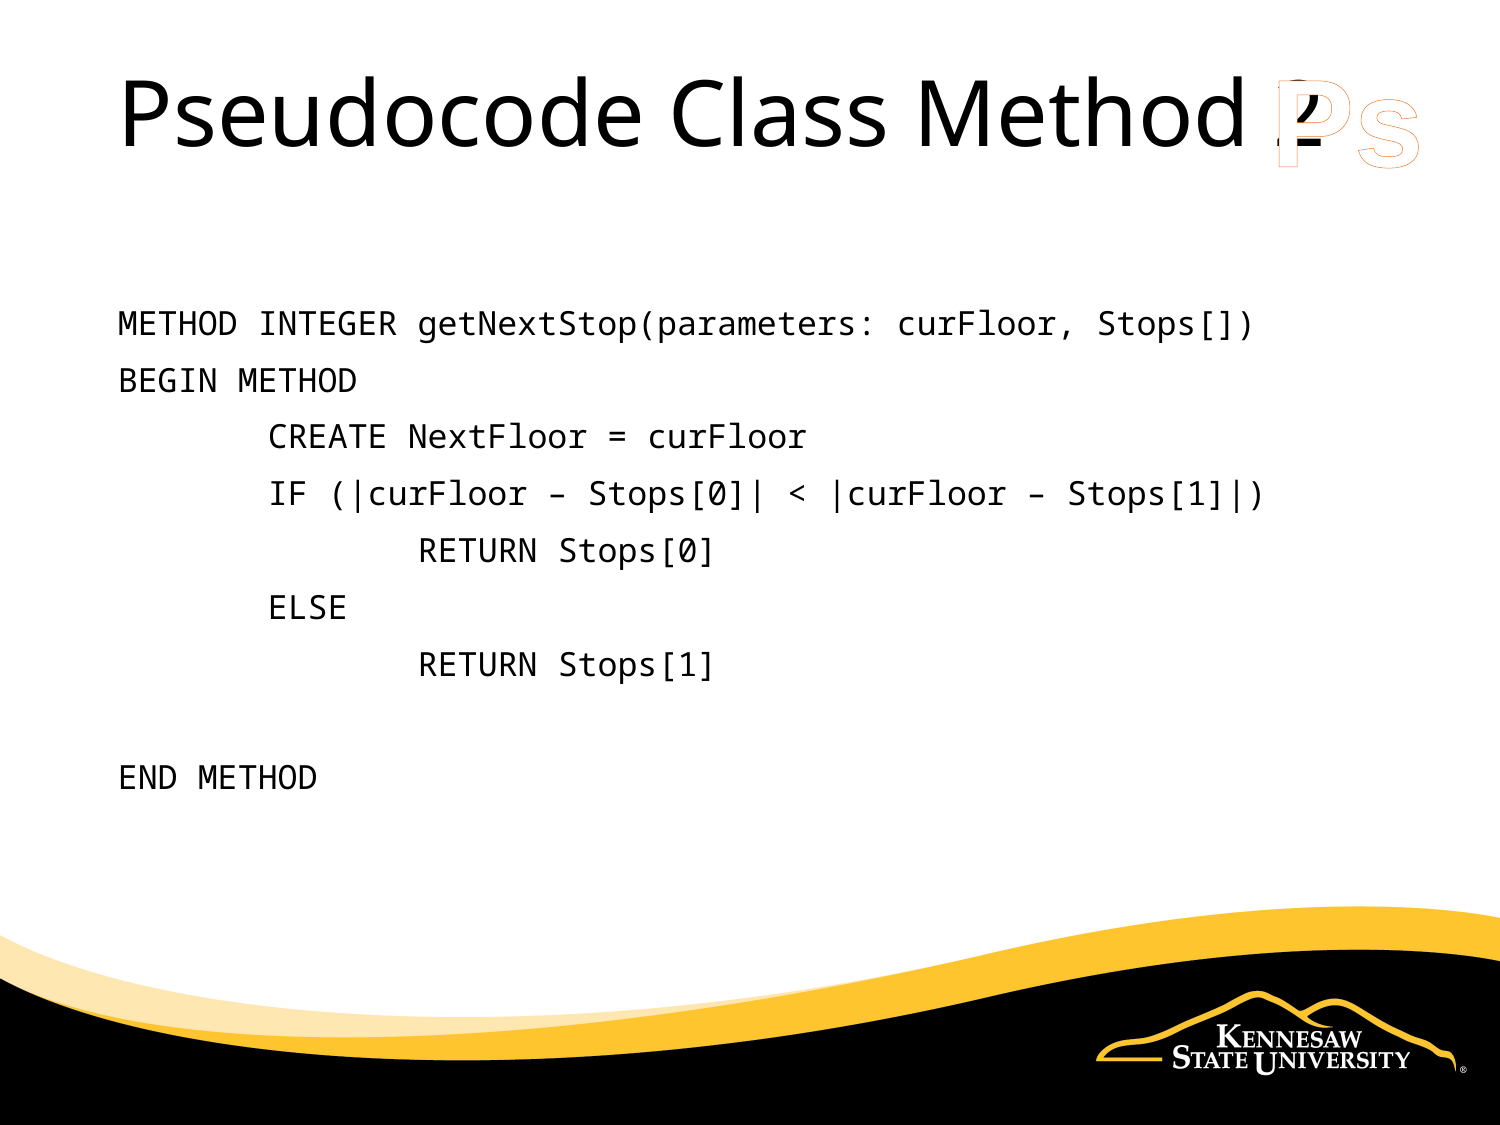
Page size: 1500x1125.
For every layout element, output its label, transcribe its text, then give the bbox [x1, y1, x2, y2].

picture [0, 0, 1500, 1125]
text_box Ps [1237, 34, 1457, 200]
list METHOD INTEGER getNextStop(parameters: curFloor, Stops[]) BEGIN METHOD CREATE NextFloor = curFloor IF (|curFloor – Stops[0]| < |curFloor – Stops[1]|) RETURN Stops[0] ELSE RETURN Stops[1] END METHOD [103, 299, 1397, 885]
title Pseudocode Class Method 2 [103, 59, 1237, 176]
